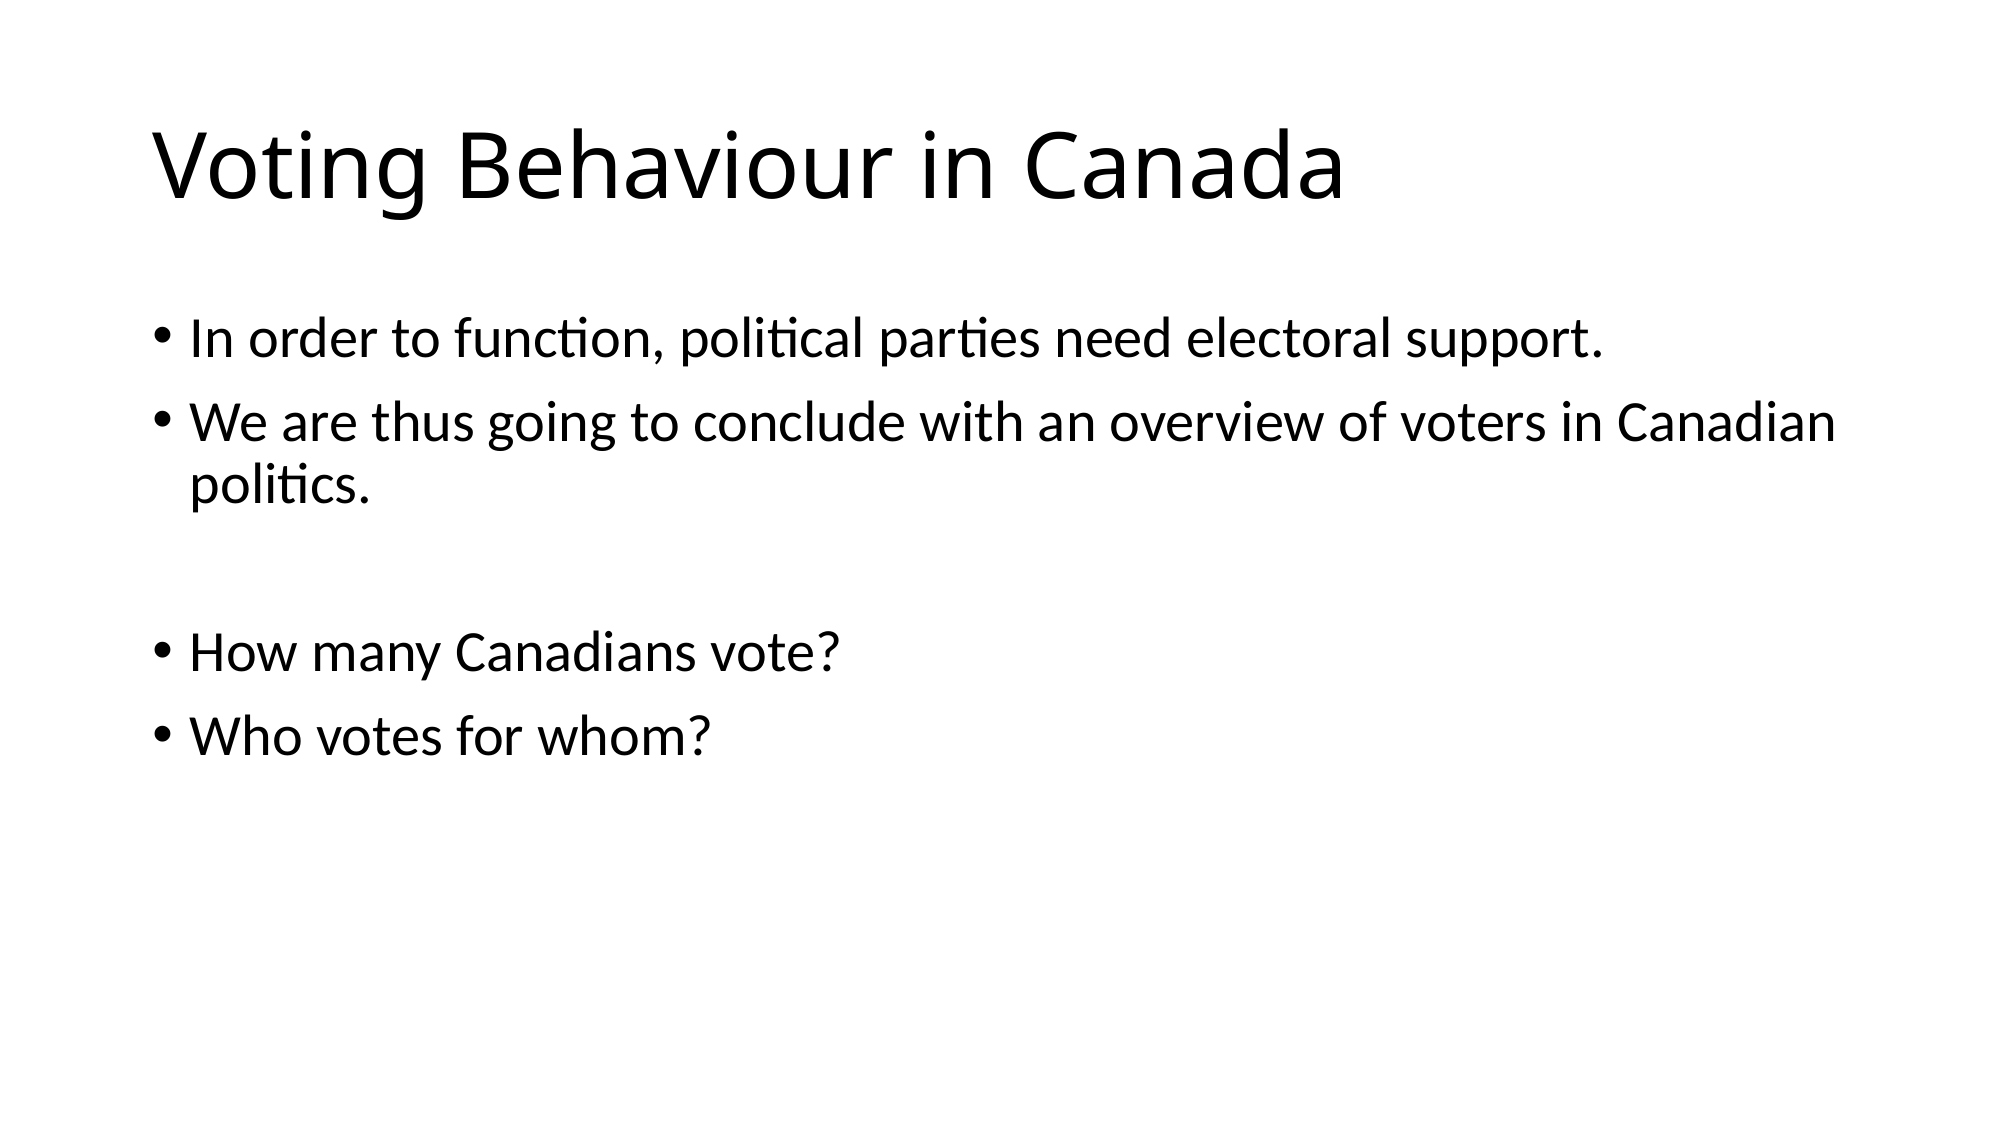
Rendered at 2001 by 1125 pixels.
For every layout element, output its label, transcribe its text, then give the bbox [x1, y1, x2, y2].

list In order to function, political parties need electoral support. We are thus going to conclude with an overview of voters in Canadian politics. How many Canadians vote? Who votes for whom? [137, 299, 1863, 1014]
title Voting Behaviour in Canada [137, 59, 1863, 278]
